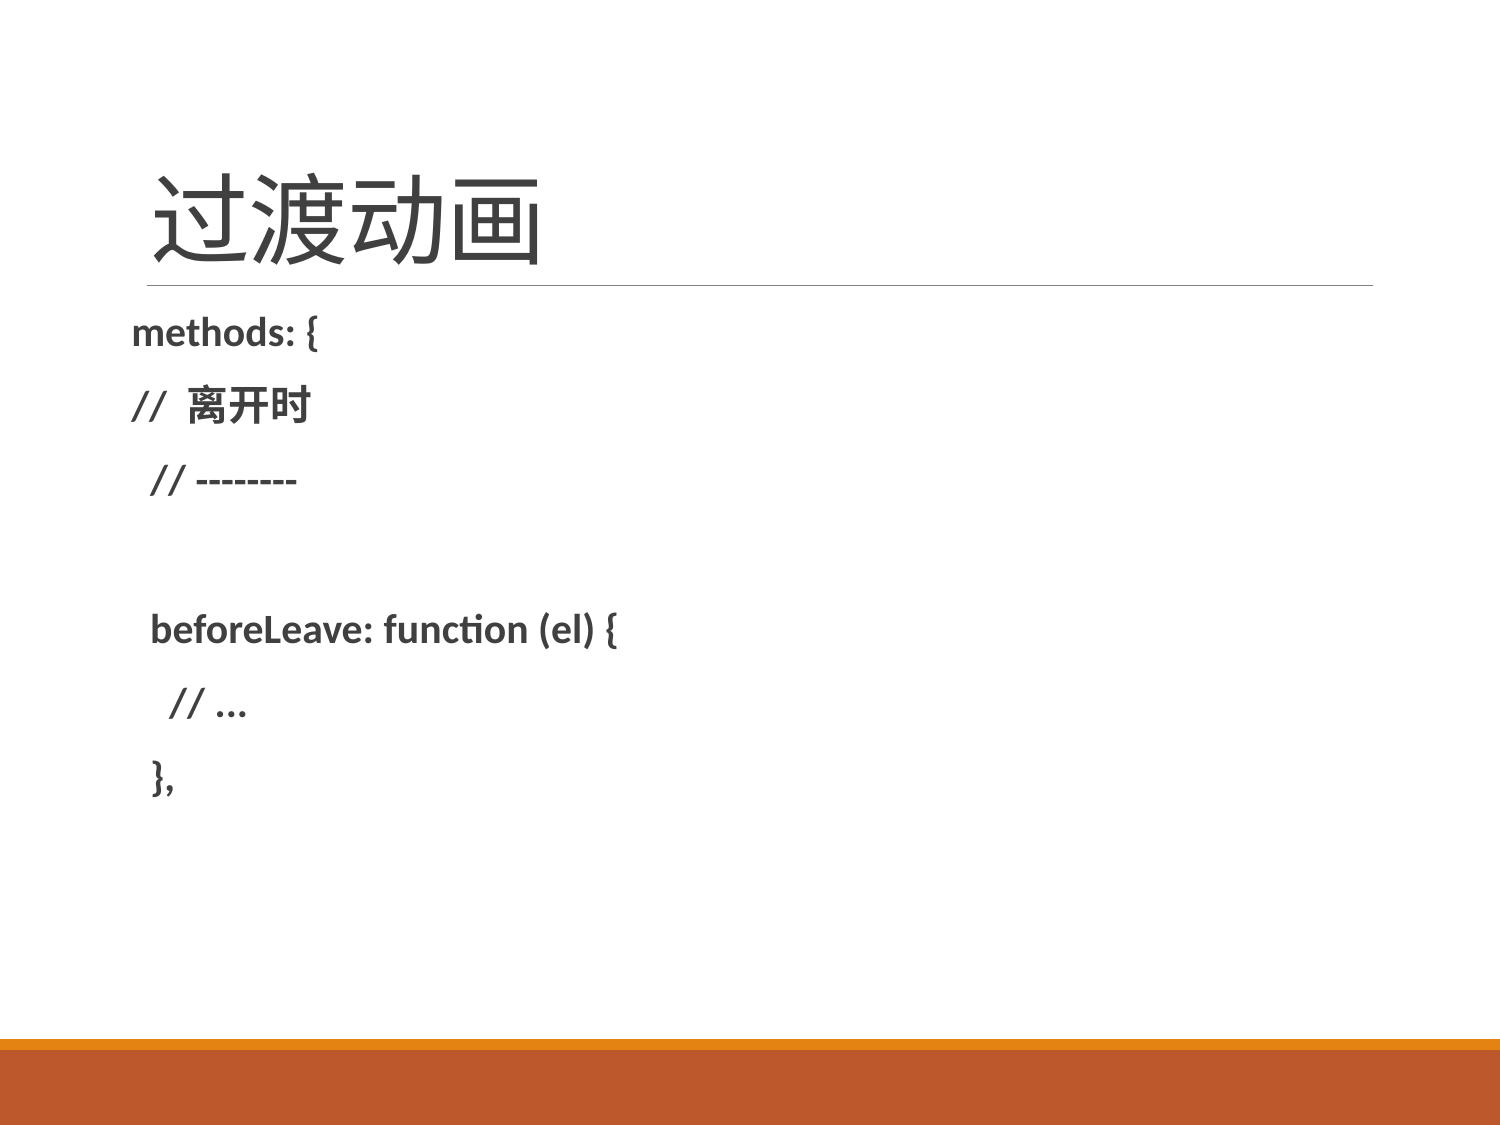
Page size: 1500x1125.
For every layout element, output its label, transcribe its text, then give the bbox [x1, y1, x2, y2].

list methods: { // 离开时 // -------- beforeLeave: function (el) { // ... }, [131, 302, 1369, 1125]
title 过渡动画 [135, 47, 1373, 285]
